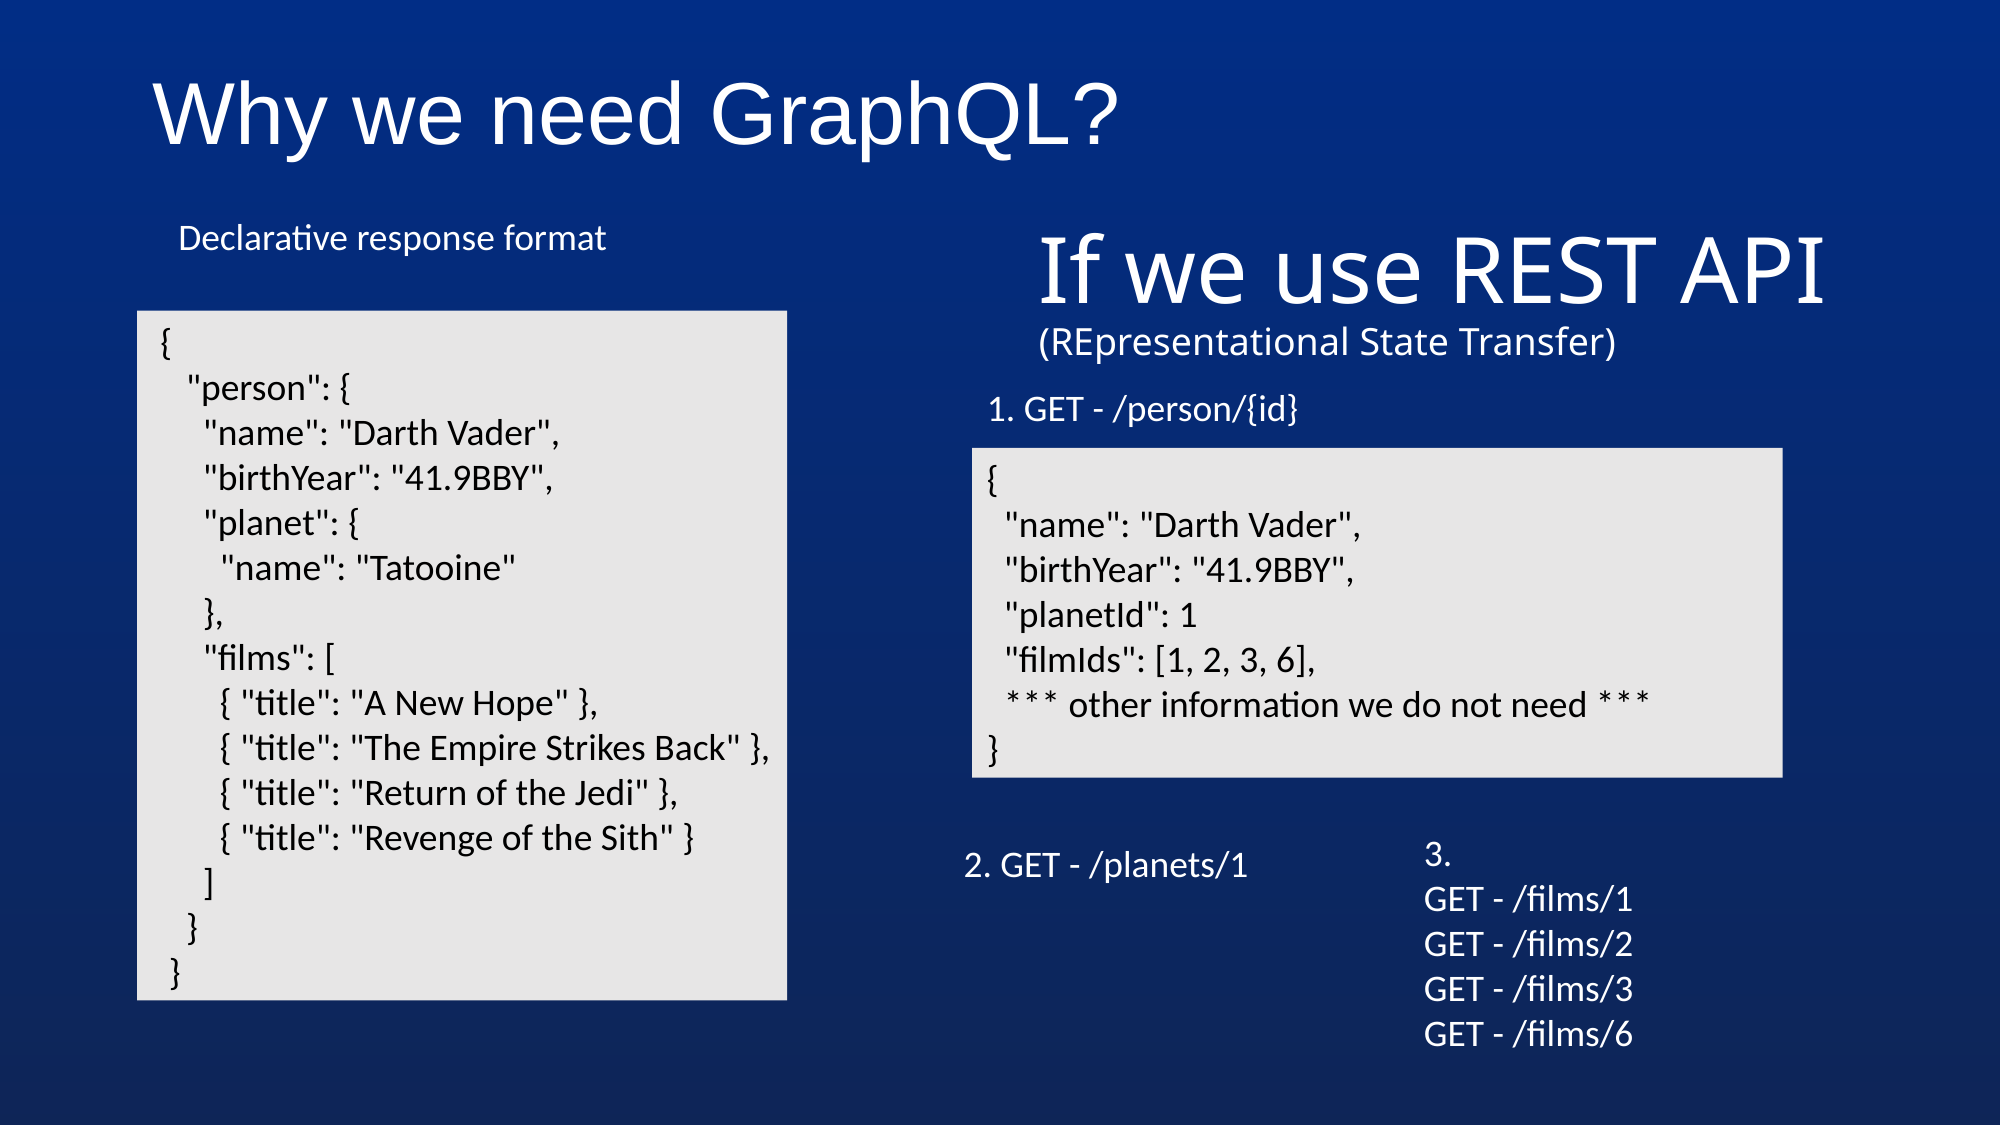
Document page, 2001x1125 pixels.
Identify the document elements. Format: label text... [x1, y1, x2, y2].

text_box 3. GET - /films/1 GET - /films/2 GET - /films/3 GET - /films/6 [1409, 822, 1799, 1062]
text_box If we use REST API (REpresentational State Transfer) [1023, 185, 2000, 403]
text_box 2. GET - /planets/1 [948, 832, 1284, 893]
text_box { "name": "Darth Vader", "birthYear": "41.9BBY", "planetId": 1 "filmIds": [1, 2, 3, 6], *** other information we do not need *** } [972, 447, 1783, 778]
text_box 1. GET - /person/{id} [972, 376, 1706, 437]
text_box { "person": { "name": "Darth Vader", "birthYear": "41.9BBY", "planet": { "name": "Tatooine" }, "films": [ { "title": "A New Hope" }, { "title": "The Empire Strikes Back" }, { "title": "Return of the Jedi" }, { "title": "Revenge of the Sith" } ] } } [137, 310, 788, 1001]
title Why we need GraphQL? [137, 59, 1863, 278]
text_box Declarative response format [163, 205, 983, 310]
